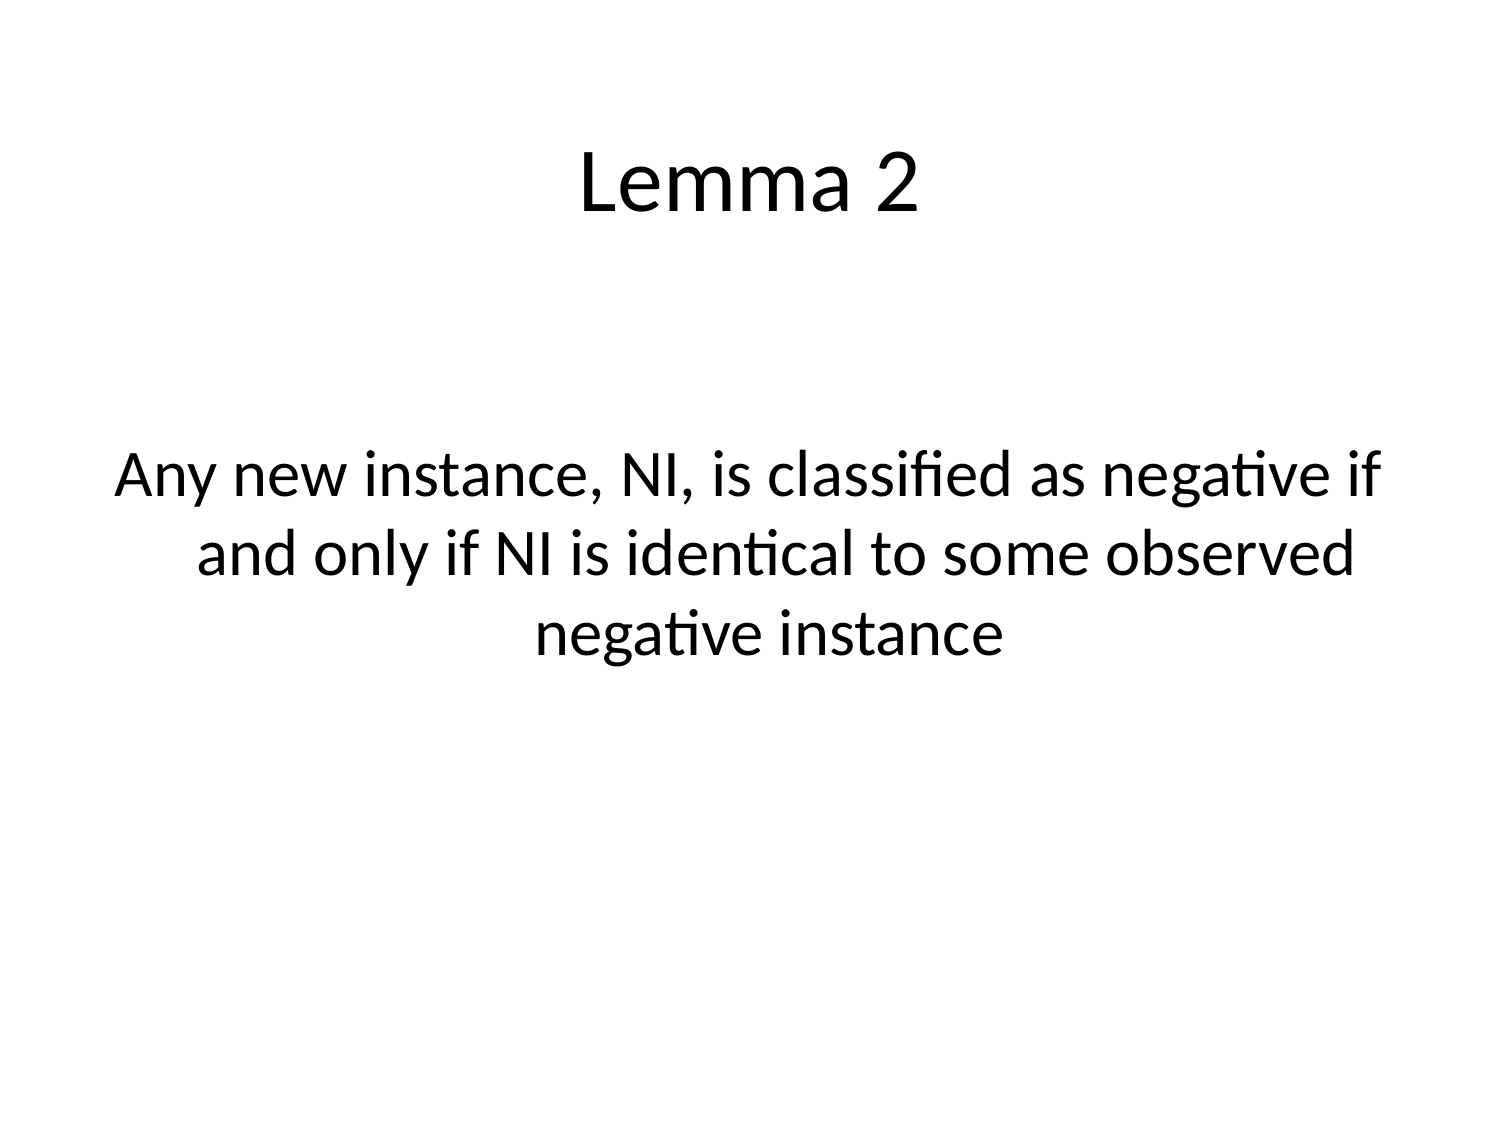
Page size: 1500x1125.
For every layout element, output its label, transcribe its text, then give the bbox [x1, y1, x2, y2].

title Lemma 2 [75, 62, 1425, 288]
list Any new instance, NI, is classified as negative if and only if NI is identical to some observed negative instance [73, 324, 1424, 1000]
